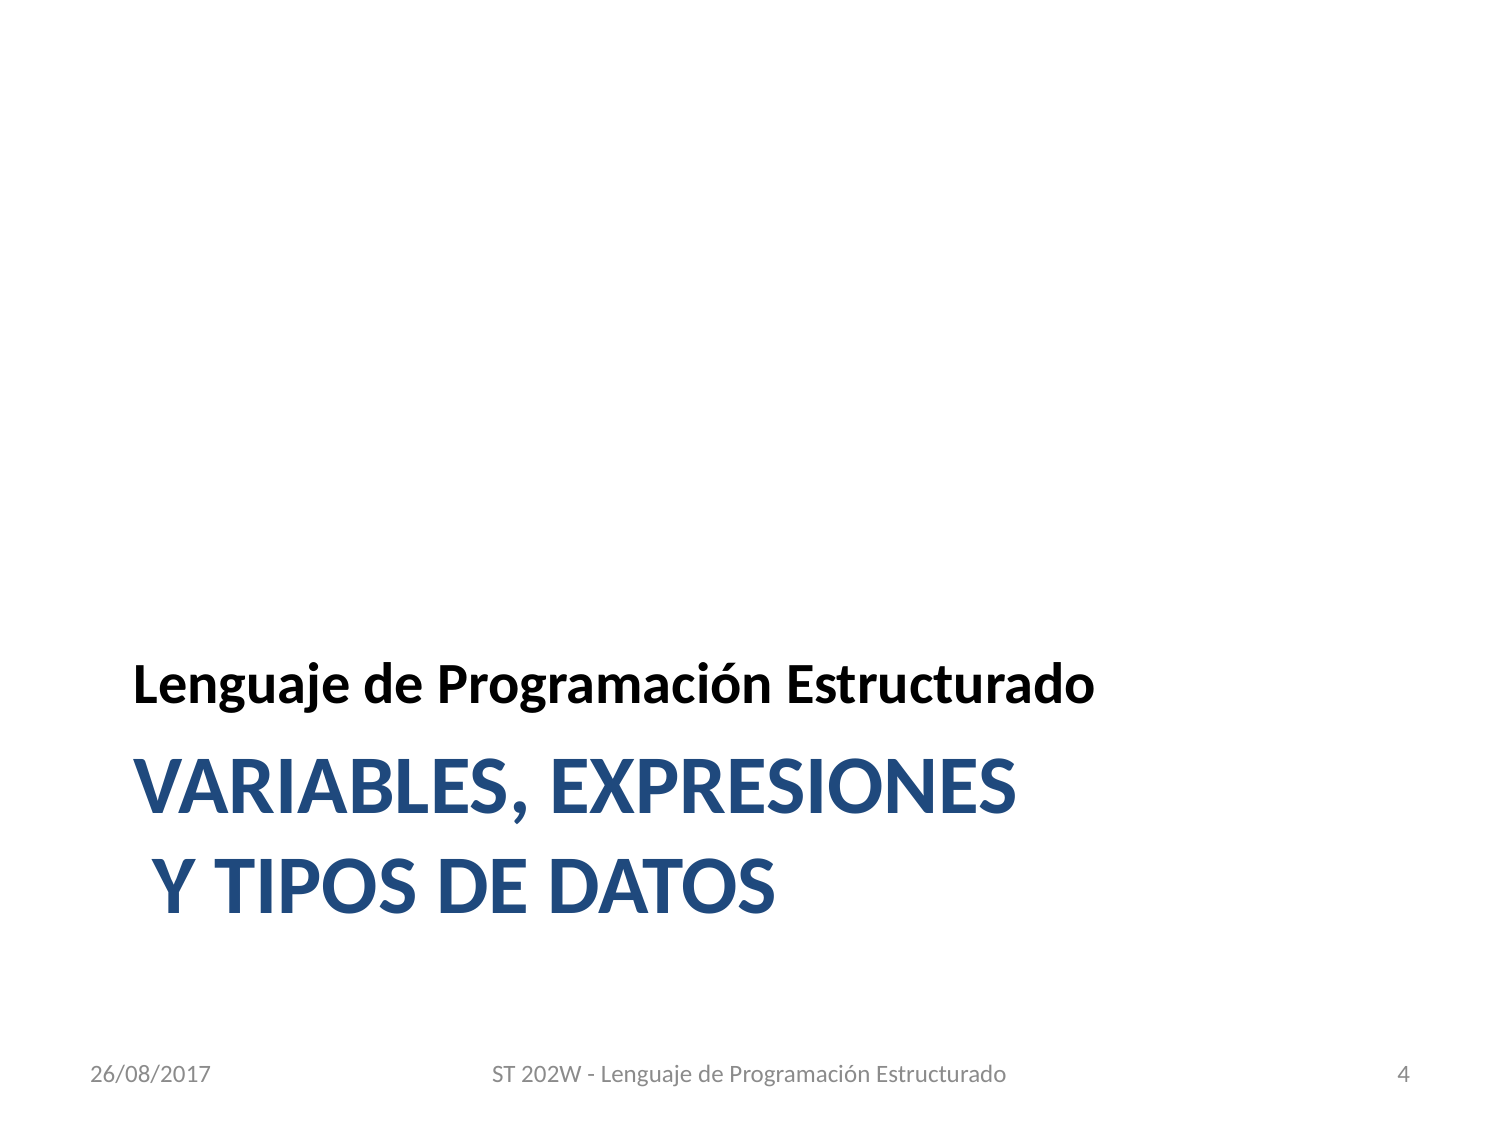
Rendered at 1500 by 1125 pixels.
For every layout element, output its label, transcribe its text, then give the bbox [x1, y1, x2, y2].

slide_number 4 [1074, 1042, 1425, 1103]
list Lenguaje de Programación Estructurado [118, 476, 1394, 723]
footer ST 202W - Lenguaje de Programación Estructurado [474, 1042, 1025, 1103]
title VARIABLES, expresiones Y TIPOS DE DATOS [118, 723, 1394, 947]
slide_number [75, 1042, 425, 1103]
